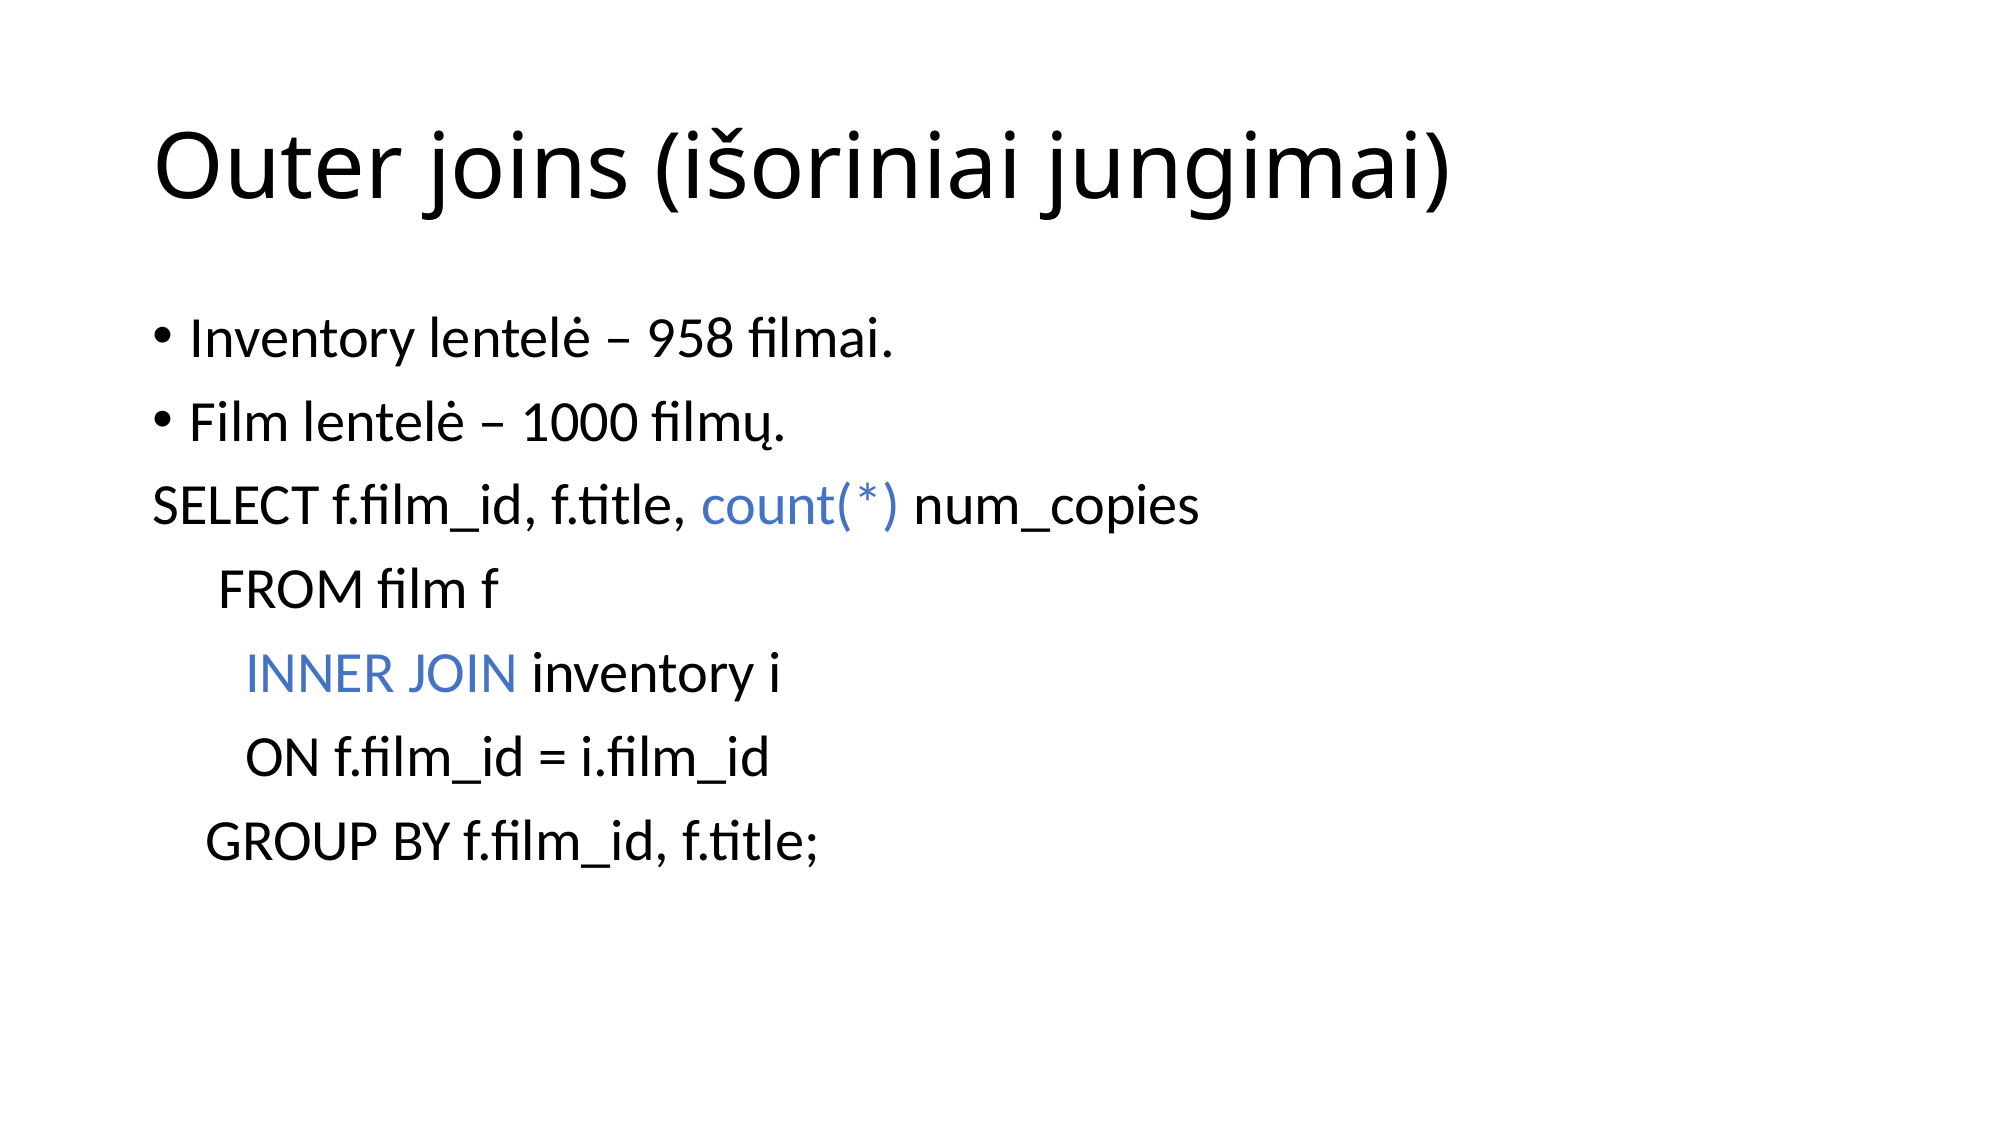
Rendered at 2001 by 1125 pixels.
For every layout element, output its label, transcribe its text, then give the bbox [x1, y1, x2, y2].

title Outer joins (išoriniai jungimai) [137, 59, 1863, 278]
list Inventory lentelė – 958 filmai. Film lentelė – 1000 filmų. SELECT f.film_id, f.title, count(*) num_copies FROM film f INNER JOIN inventory i ON f.film_id = i.film_id GROUP BY f.film_id, f.title; [137, 299, 1863, 1014]
